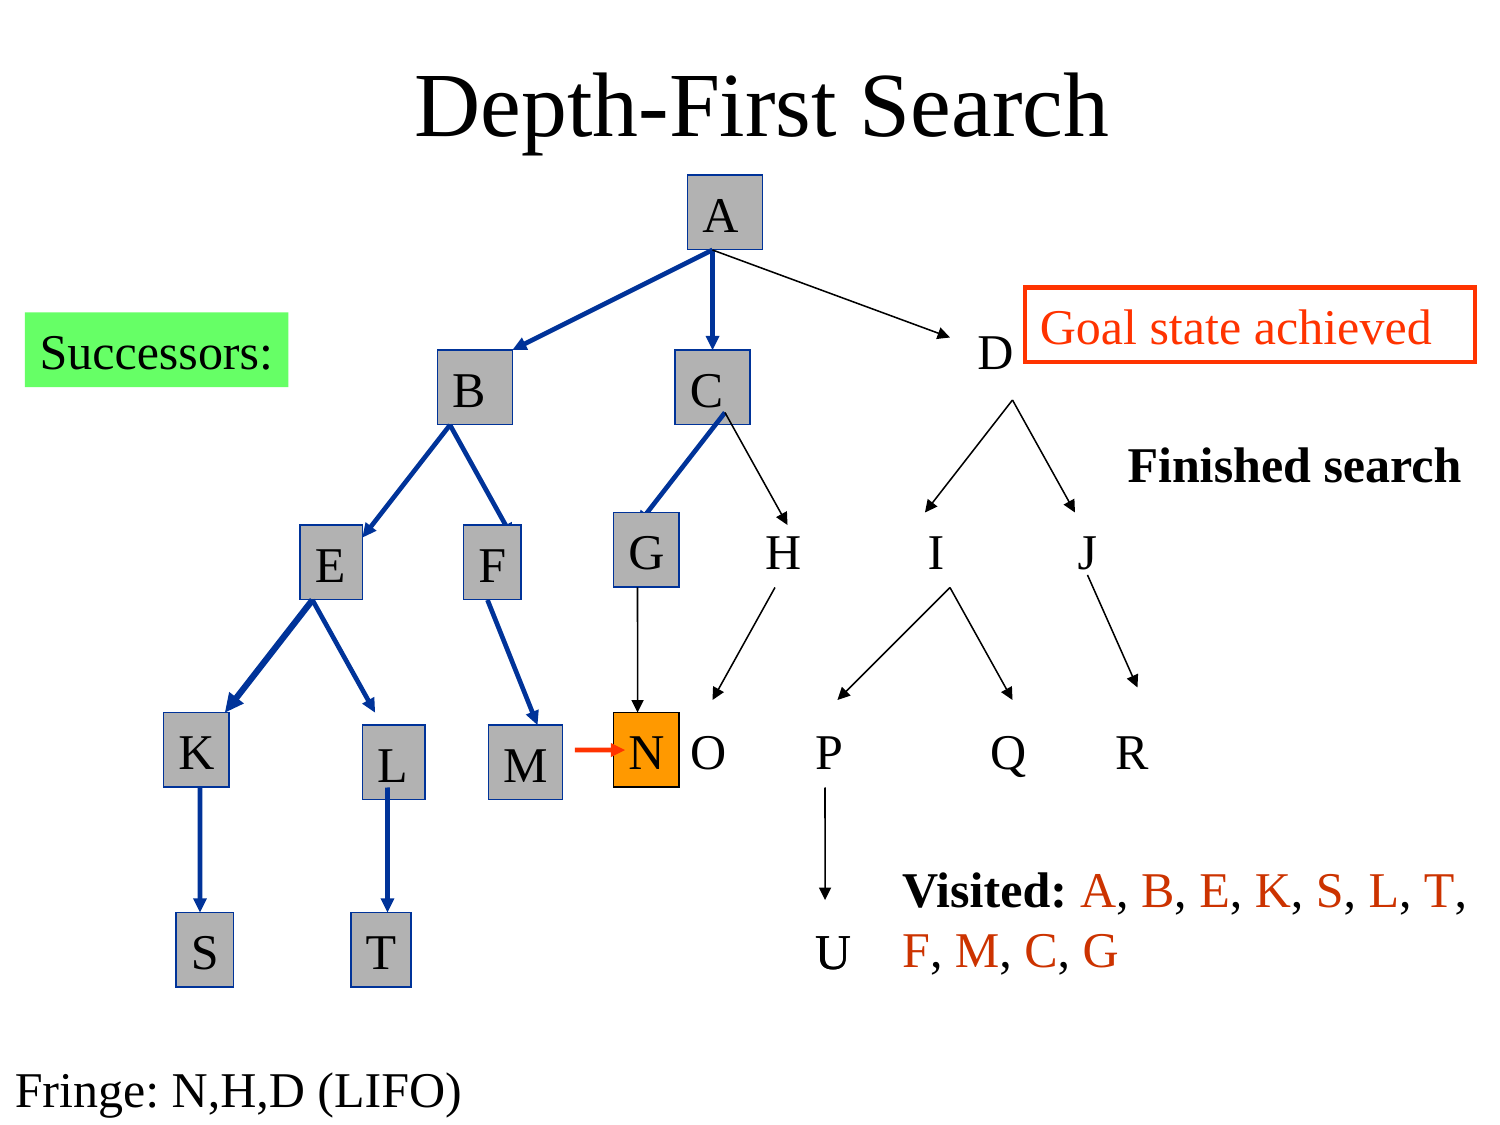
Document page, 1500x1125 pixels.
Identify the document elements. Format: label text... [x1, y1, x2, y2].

text_box K [163, 712, 230, 788]
text_box Finished search [1112, 424, 1477, 500]
text_box [818, 787, 832, 901]
text_box P [800, 712, 858, 788]
text_box N [613, 712, 675, 788]
text_box [487, 599, 539, 724]
text_box [381, 787, 394, 912]
text_box F [463, 524, 521, 600]
text_box [1087, 574, 1139, 688]
text_box [193, 787, 207, 912]
text_box A [687, 174, 763, 250]
text_box G [613, 512, 680, 588]
text_box M [488, 724, 563, 800]
text_box E [299, 524, 363, 600]
text_box L [362, 724, 425, 800]
text_box [712, 249, 950, 340]
text_box [363, 426, 450, 538]
text_box [1012, 399, 1075, 512]
text_box Depth-First Search [399, 37, 1126, 163]
text_box R [1100, 712, 1164, 788]
text_box Successors: [24, 312, 289, 388]
text_box Goal state achieved [1024, 287, 1475, 363]
text_box O [675, 712, 741, 788]
text_box [712, 587, 776, 700]
text_box [513, 250, 712, 350]
text_box U [799, 912, 867, 988]
text_box [312, 599, 376, 713]
text_box [925, 400, 1012, 512]
text_box [837, 588, 950, 700]
text_box [706, 251, 719, 349]
text_box H [750, 512, 816, 588]
text_box C [674, 349, 750, 425]
text_box I [912, 512, 960, 588]
text_box S [175, 912, 234, 988]
text_box T [350, 912, 412, 988]
text_box J [1062, 512, 1112, 588]
text_box [574, 743, 625, 757]
text_box Fringe: N,H,D (LIFO) [0, 1049, 488, 1125]
text_box Q [975, 712, 1041, 788]
text_box B [437, 349, 513, 425]
text_box [631, 587, 644, 712]
text_box Visited: A, B, E, K, S, L, T, F, M, C, G [887, 849, 1500, 985]
text_box D [962, 312, 1029, 388]
text_box [949, 587, 1013, 700]
text_box [225, 600, 312, 712]
